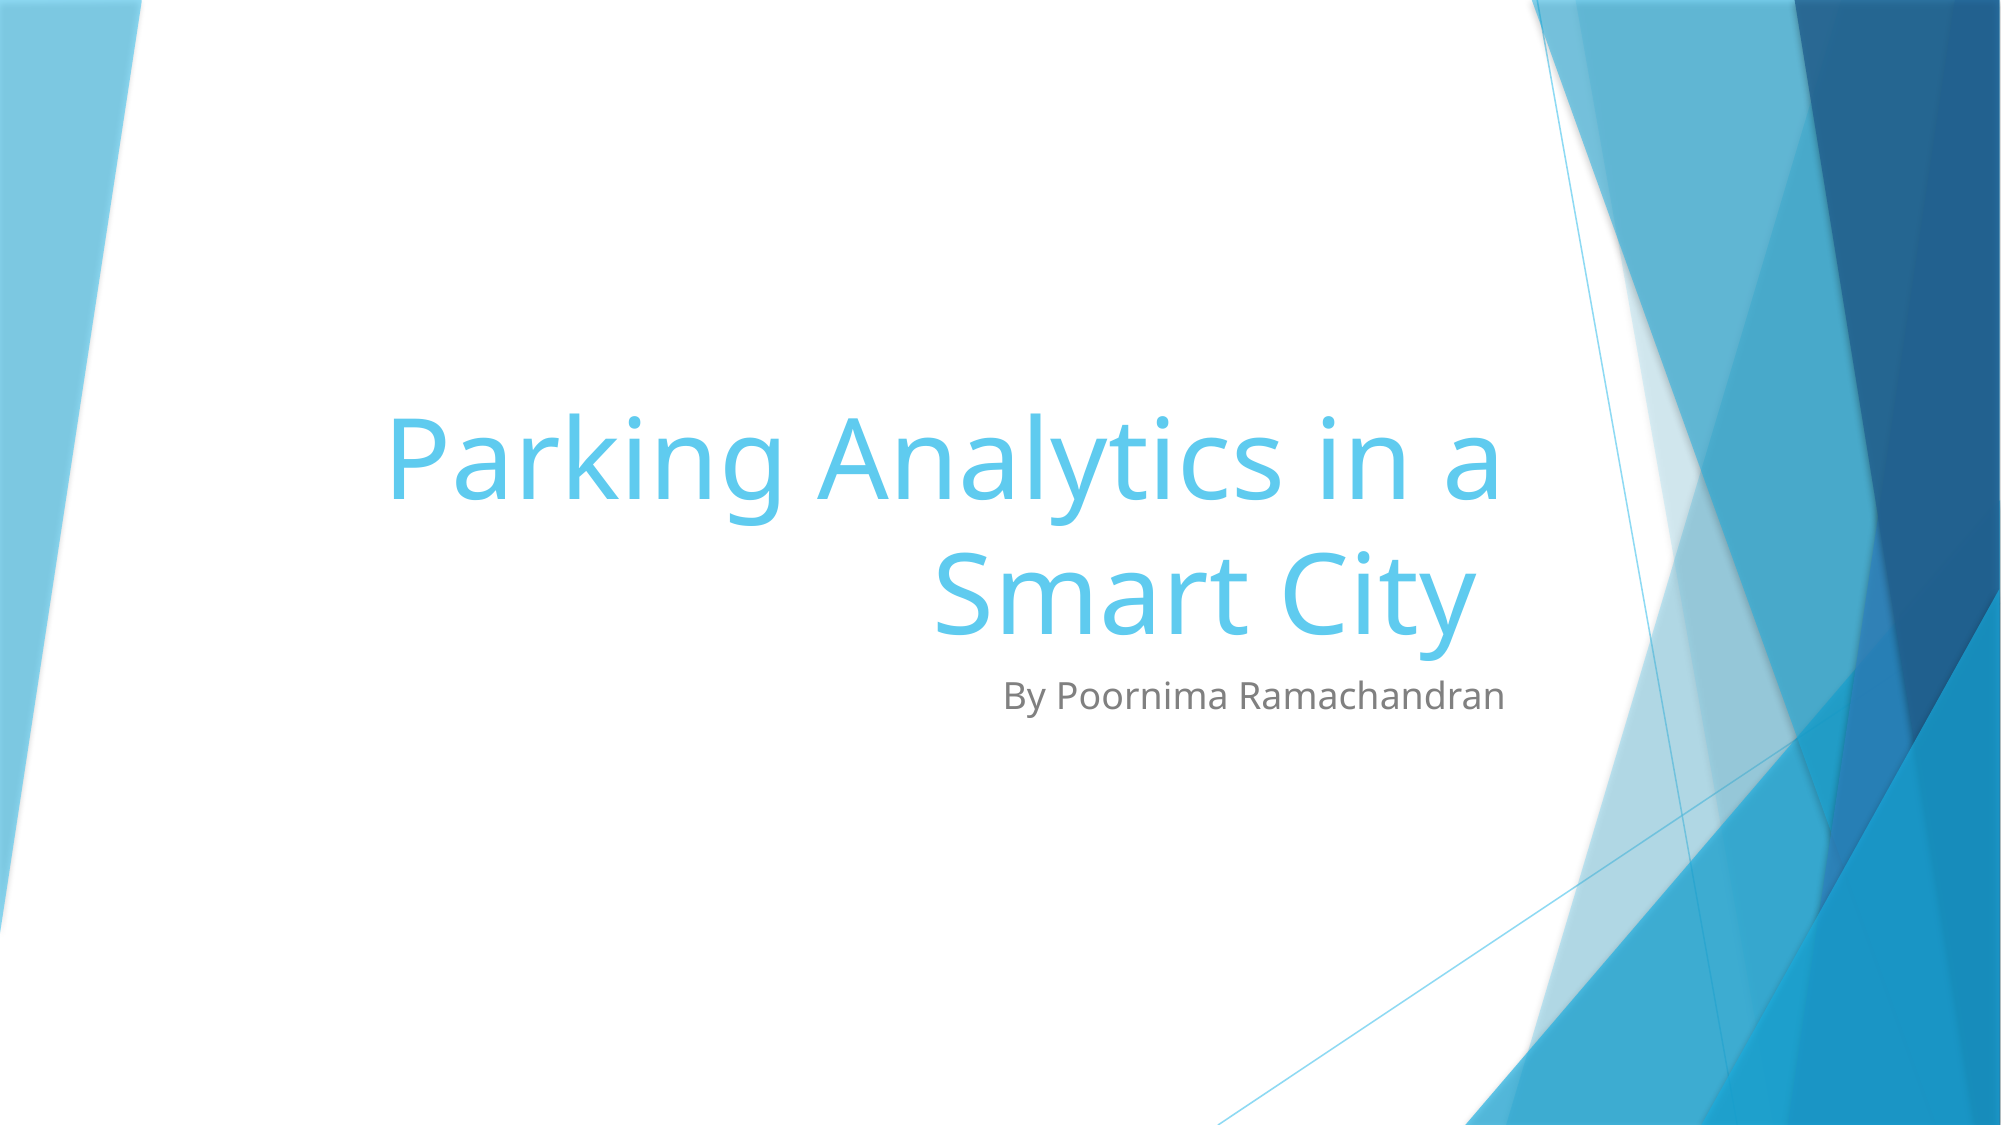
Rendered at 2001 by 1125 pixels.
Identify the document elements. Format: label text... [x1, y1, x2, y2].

title Parking Analytics in a Smart City [247, 394, 1522, 664]
subtitle By Poornima Ramachandran [247, 664, 1522, 845]
